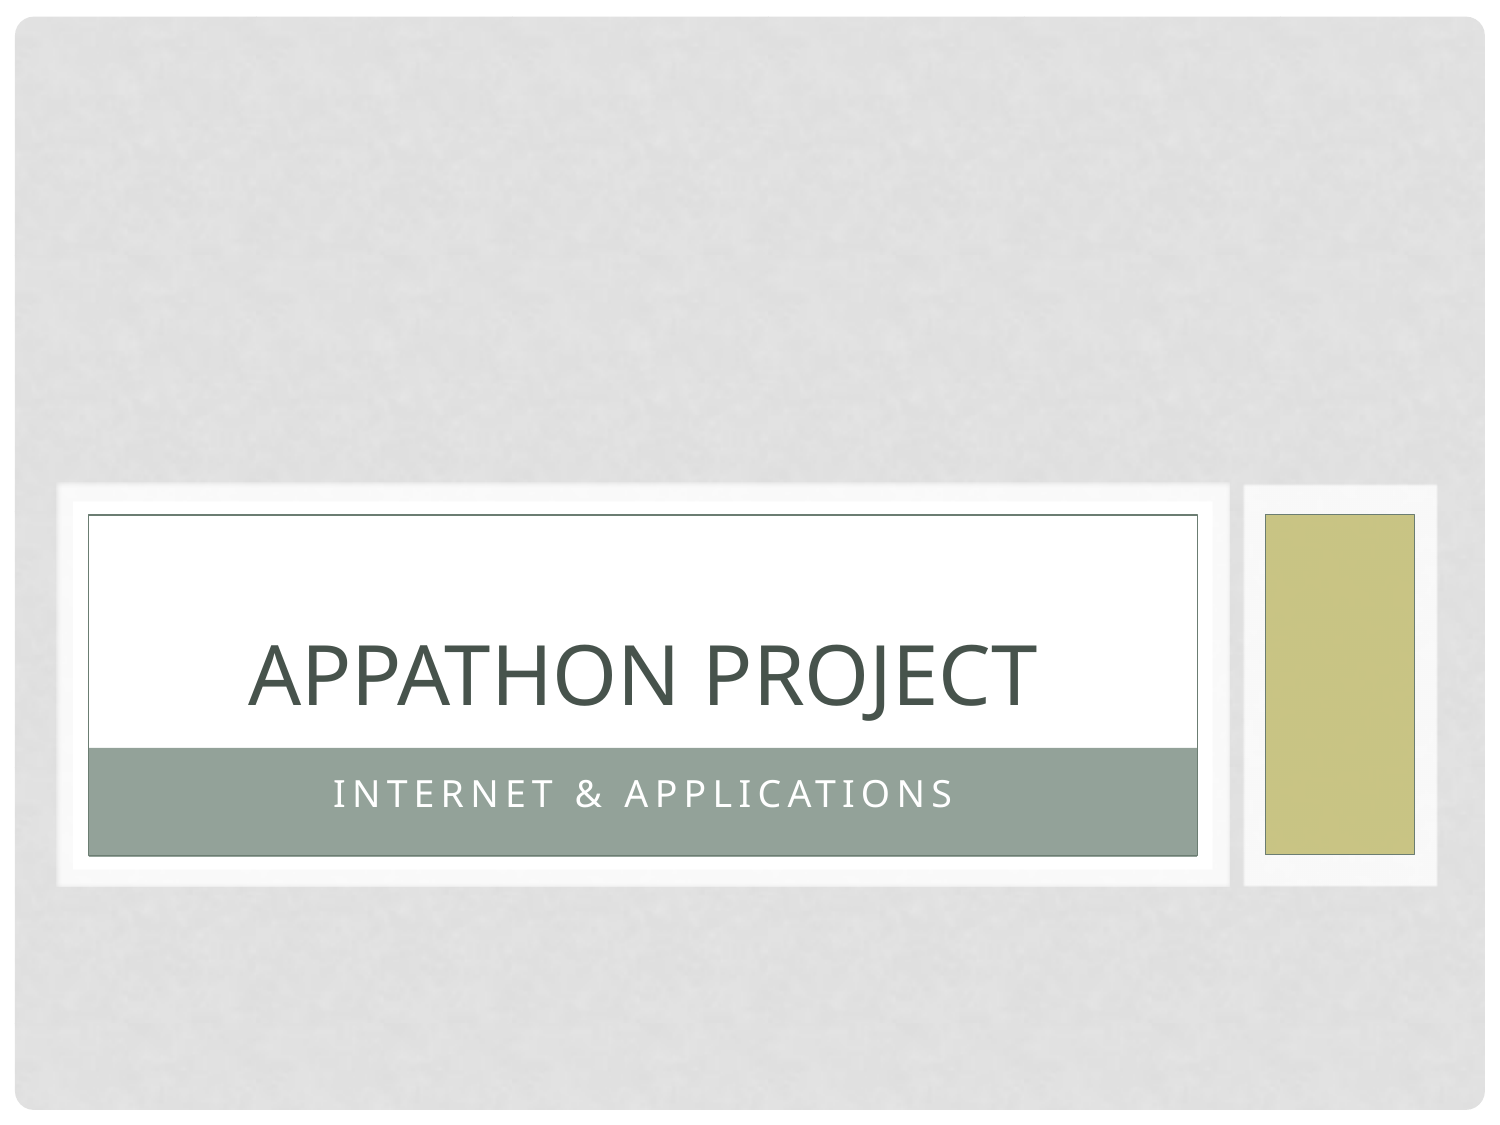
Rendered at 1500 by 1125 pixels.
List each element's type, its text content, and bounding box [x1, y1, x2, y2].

title Appathon Project [99, 529, 1187, 730]
subtitle Internet & applications [105, 762, 1181, 838]
